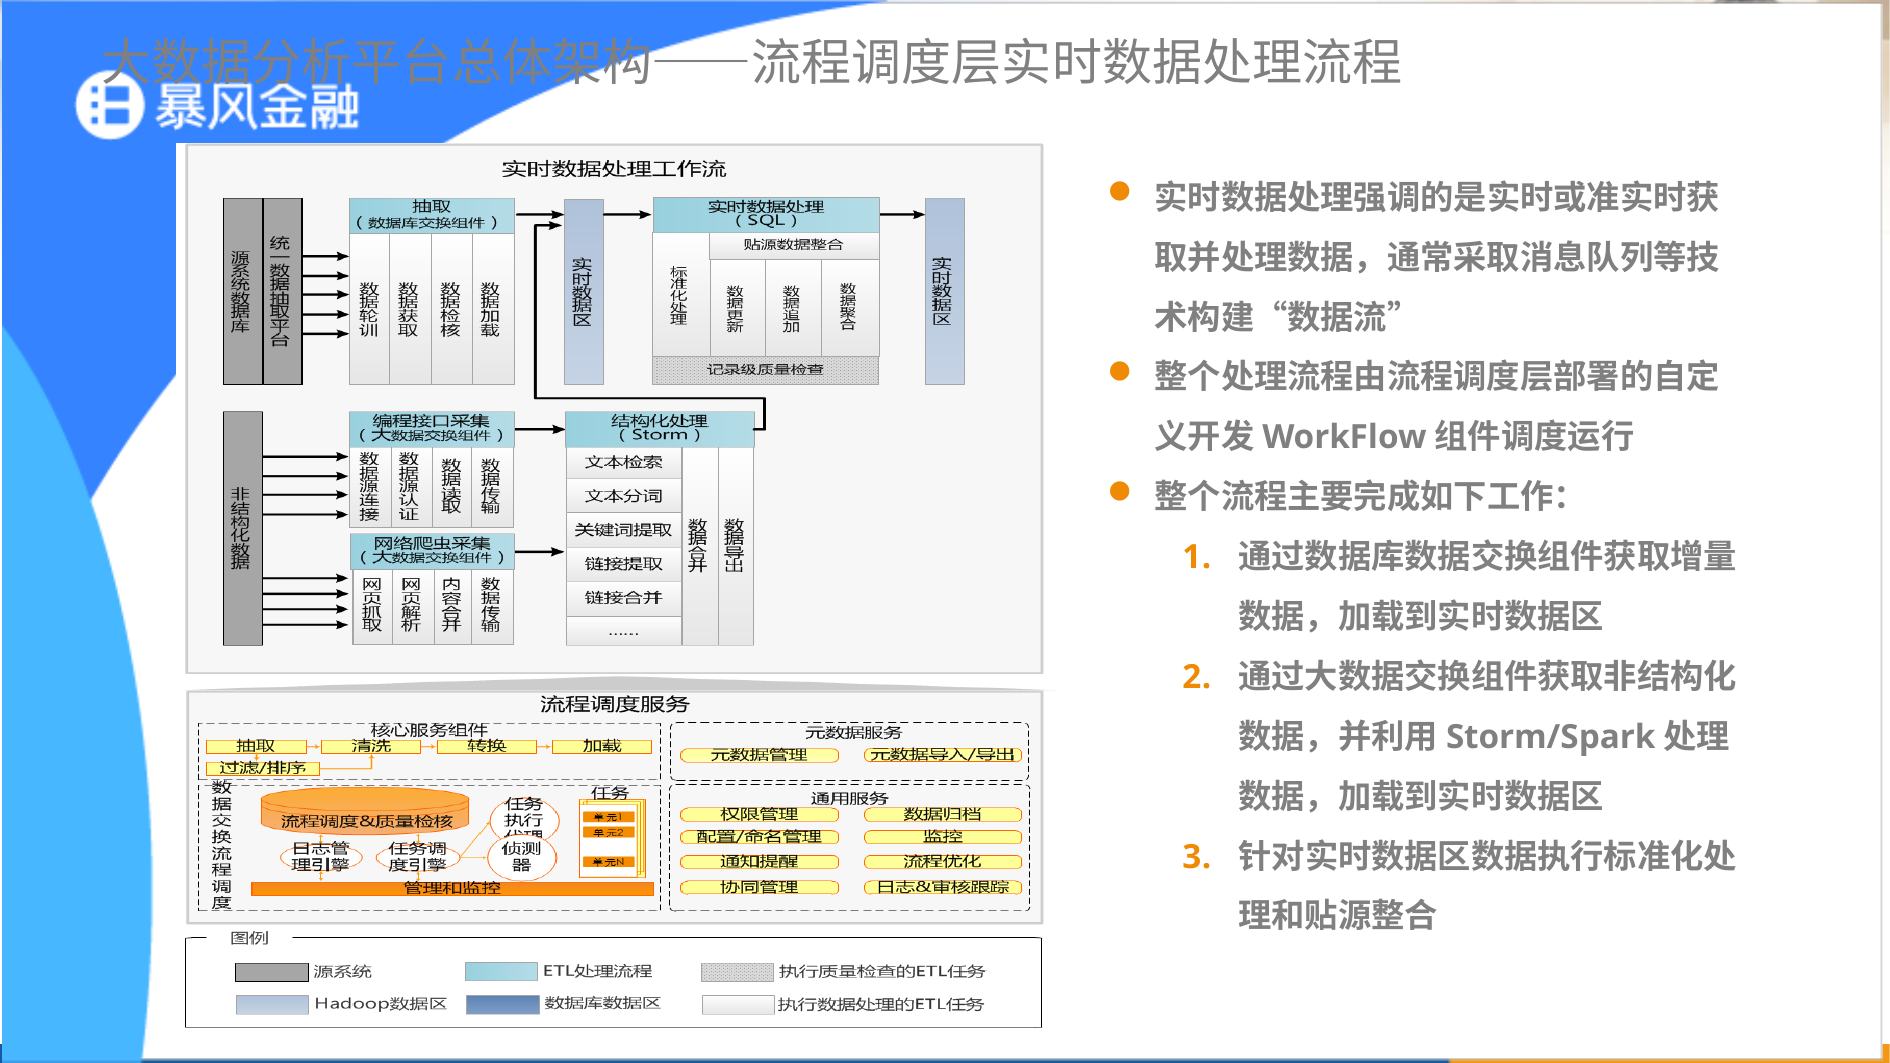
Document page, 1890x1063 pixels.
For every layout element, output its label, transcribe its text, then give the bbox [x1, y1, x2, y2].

title 大数据分析平台总体架构——流程调度层实时数据处理流程 [87, 23, 1421, 85]
picture [0, 0, 1890, 1063]
text_box 实时数据处理强调的是实时或准实时获取并处理数据，通常采取消息队列等技术构建“数据流” 整个处理流程由流程调度层部署的自定义开发WorkFlow组件调度运行 整个流程主要完成如下工作： 通过数据库数据交换组件获取增量数据，加载到实时数据区 通过大数据交换组件获取非结构化数据，并利用Storm/Spark处理数据，加载到实时数据区 针对实时数据区数据执行标准化处理和贴源整合 [1092, 148, 1761, 1002]
